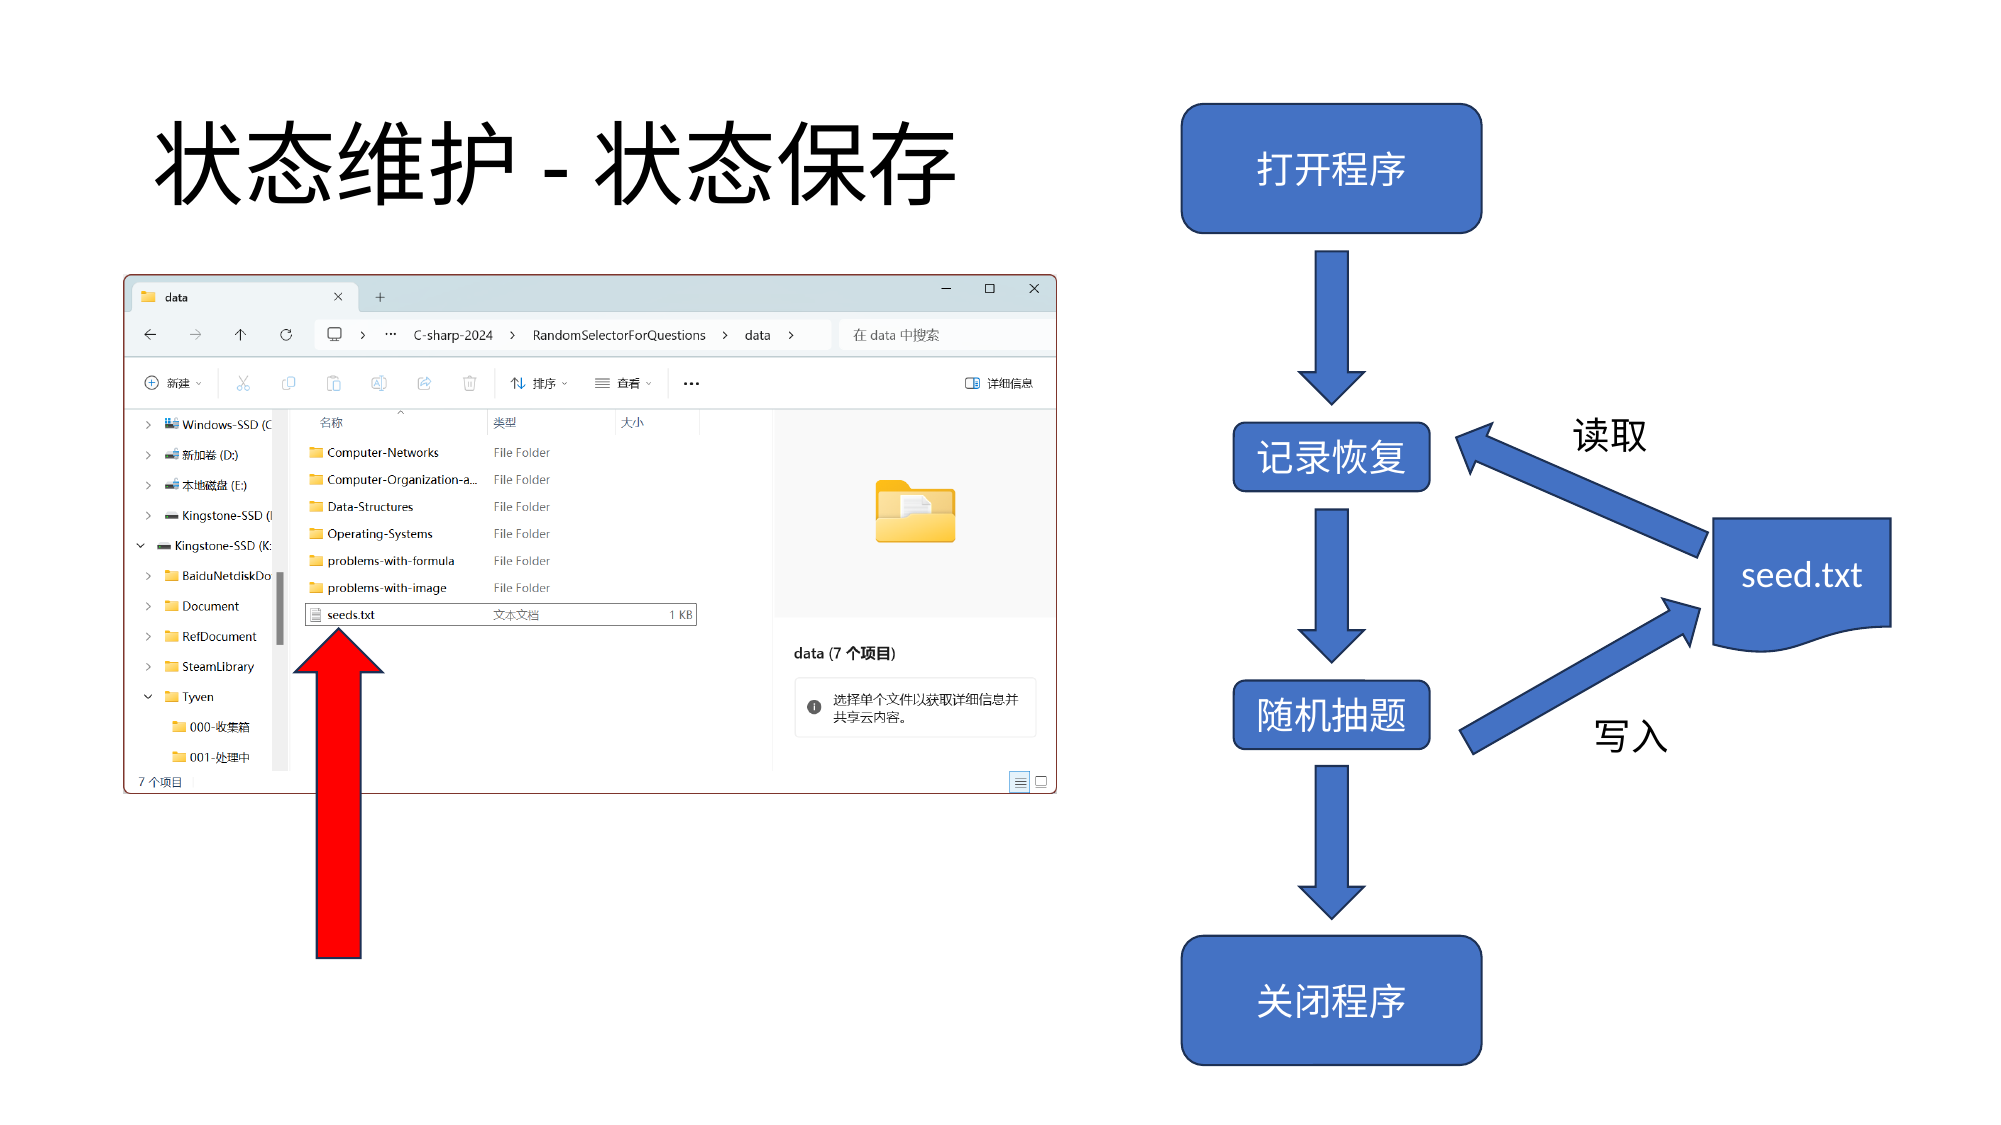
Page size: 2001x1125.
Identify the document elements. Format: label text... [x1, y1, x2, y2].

text_box [1297, 250, 1367, 406]
text_box 关闭程序 [1180, 934, 1483, 1067]
text_box 记录恢复 [1232, 421, 1431, 493]
text_box [315, 794, 362, 960]
text_box 写入 [1579, 705, 1691, 766]
picture [123, 274, 1057, 794]
text_box [1454, 421, 1710, 559]
text_box 随机抽题 [1232, 679, 1431, 751]
text_box seed.txt [1712, 517, 1892, 653]
text_box 读取 [1557, 404, 1669, 465]
text_box [1297, 508, 1367, 664]
text_box [1458, 596, 1702, 756]
title 状态维护-状态保存 [137, 59, 1863, 278]
text_box [1297, 764, 1367, 921]
